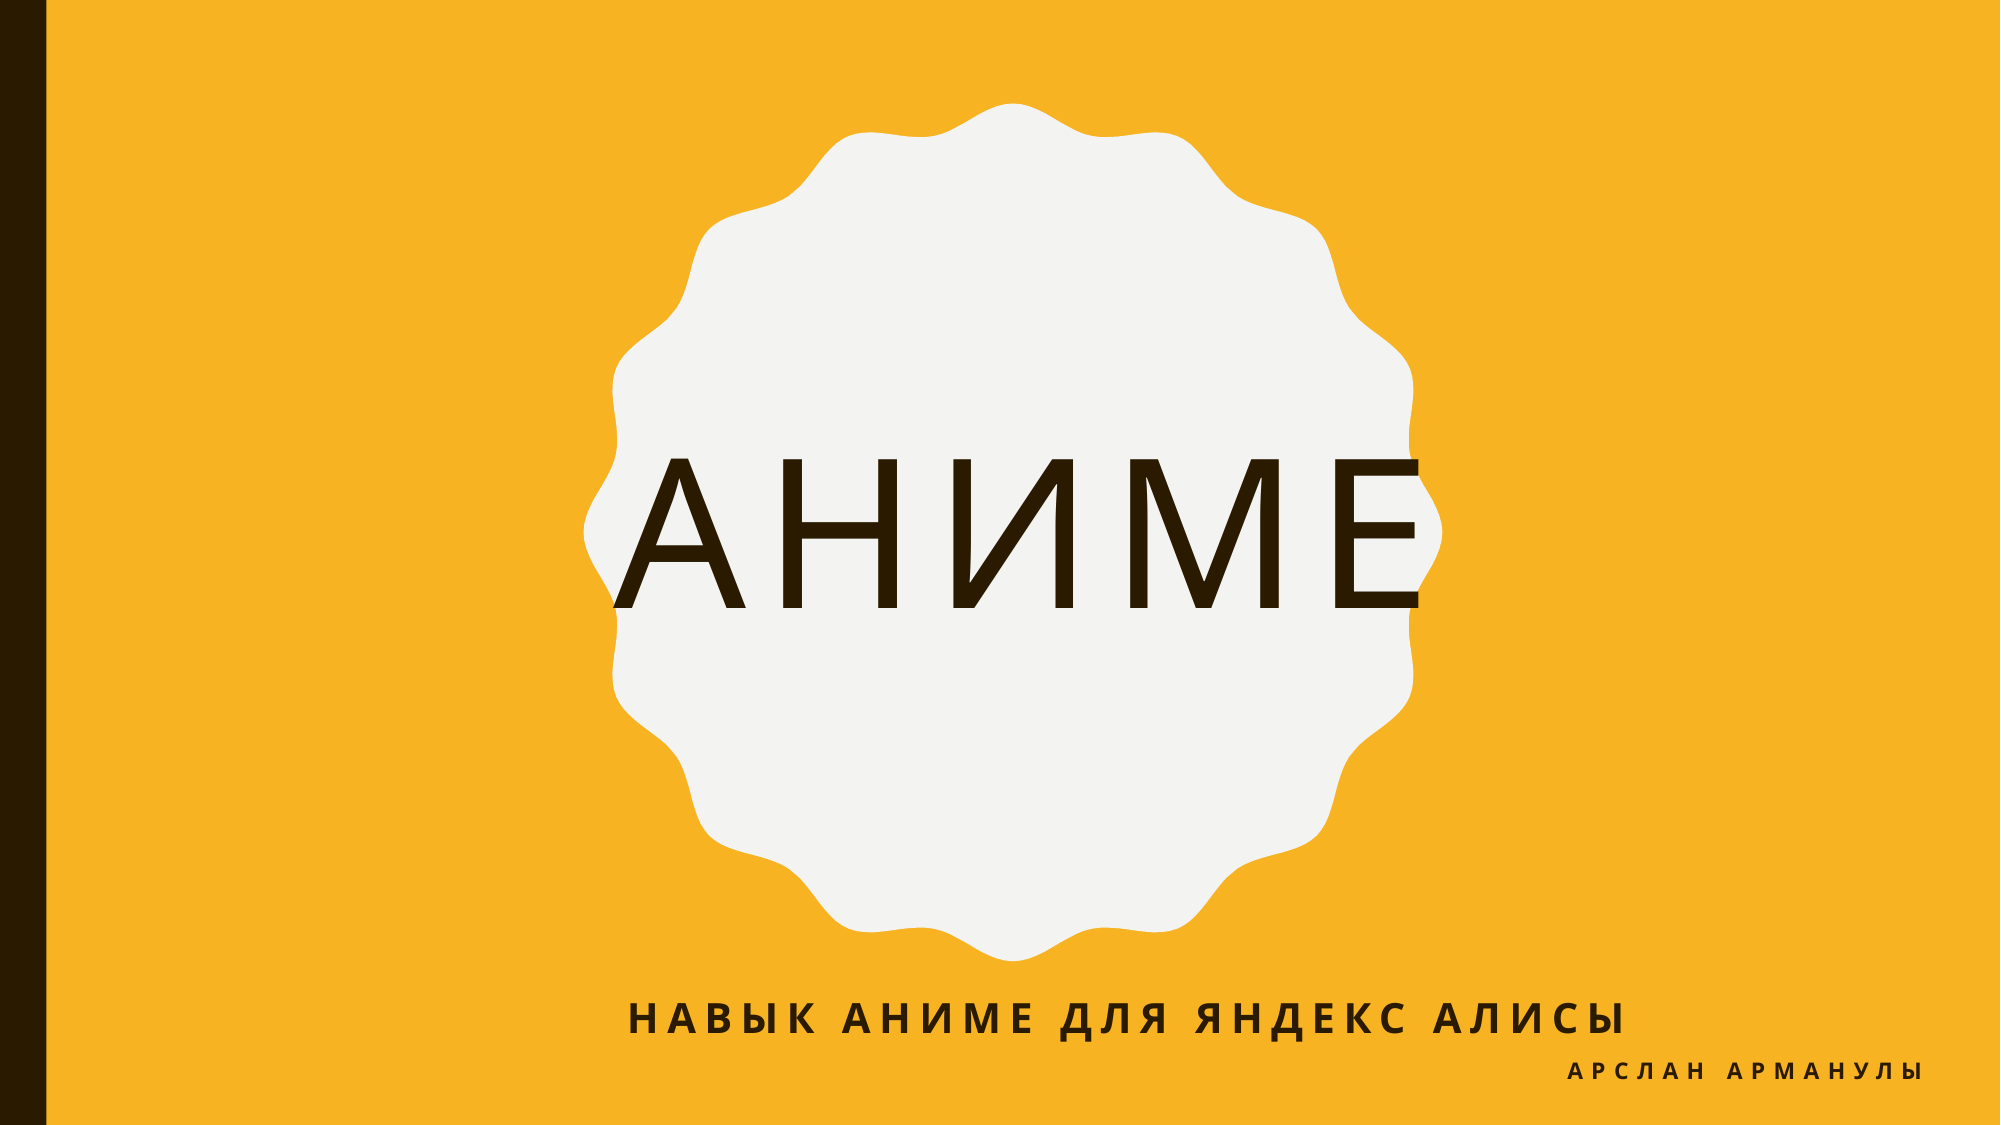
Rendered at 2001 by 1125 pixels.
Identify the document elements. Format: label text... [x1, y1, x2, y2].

title Аниме [176, 180, 1870, 902]
subtitle Навык аниме для яндекс алисы Арслан Арманулы [323, 984, 1967, 1107]
